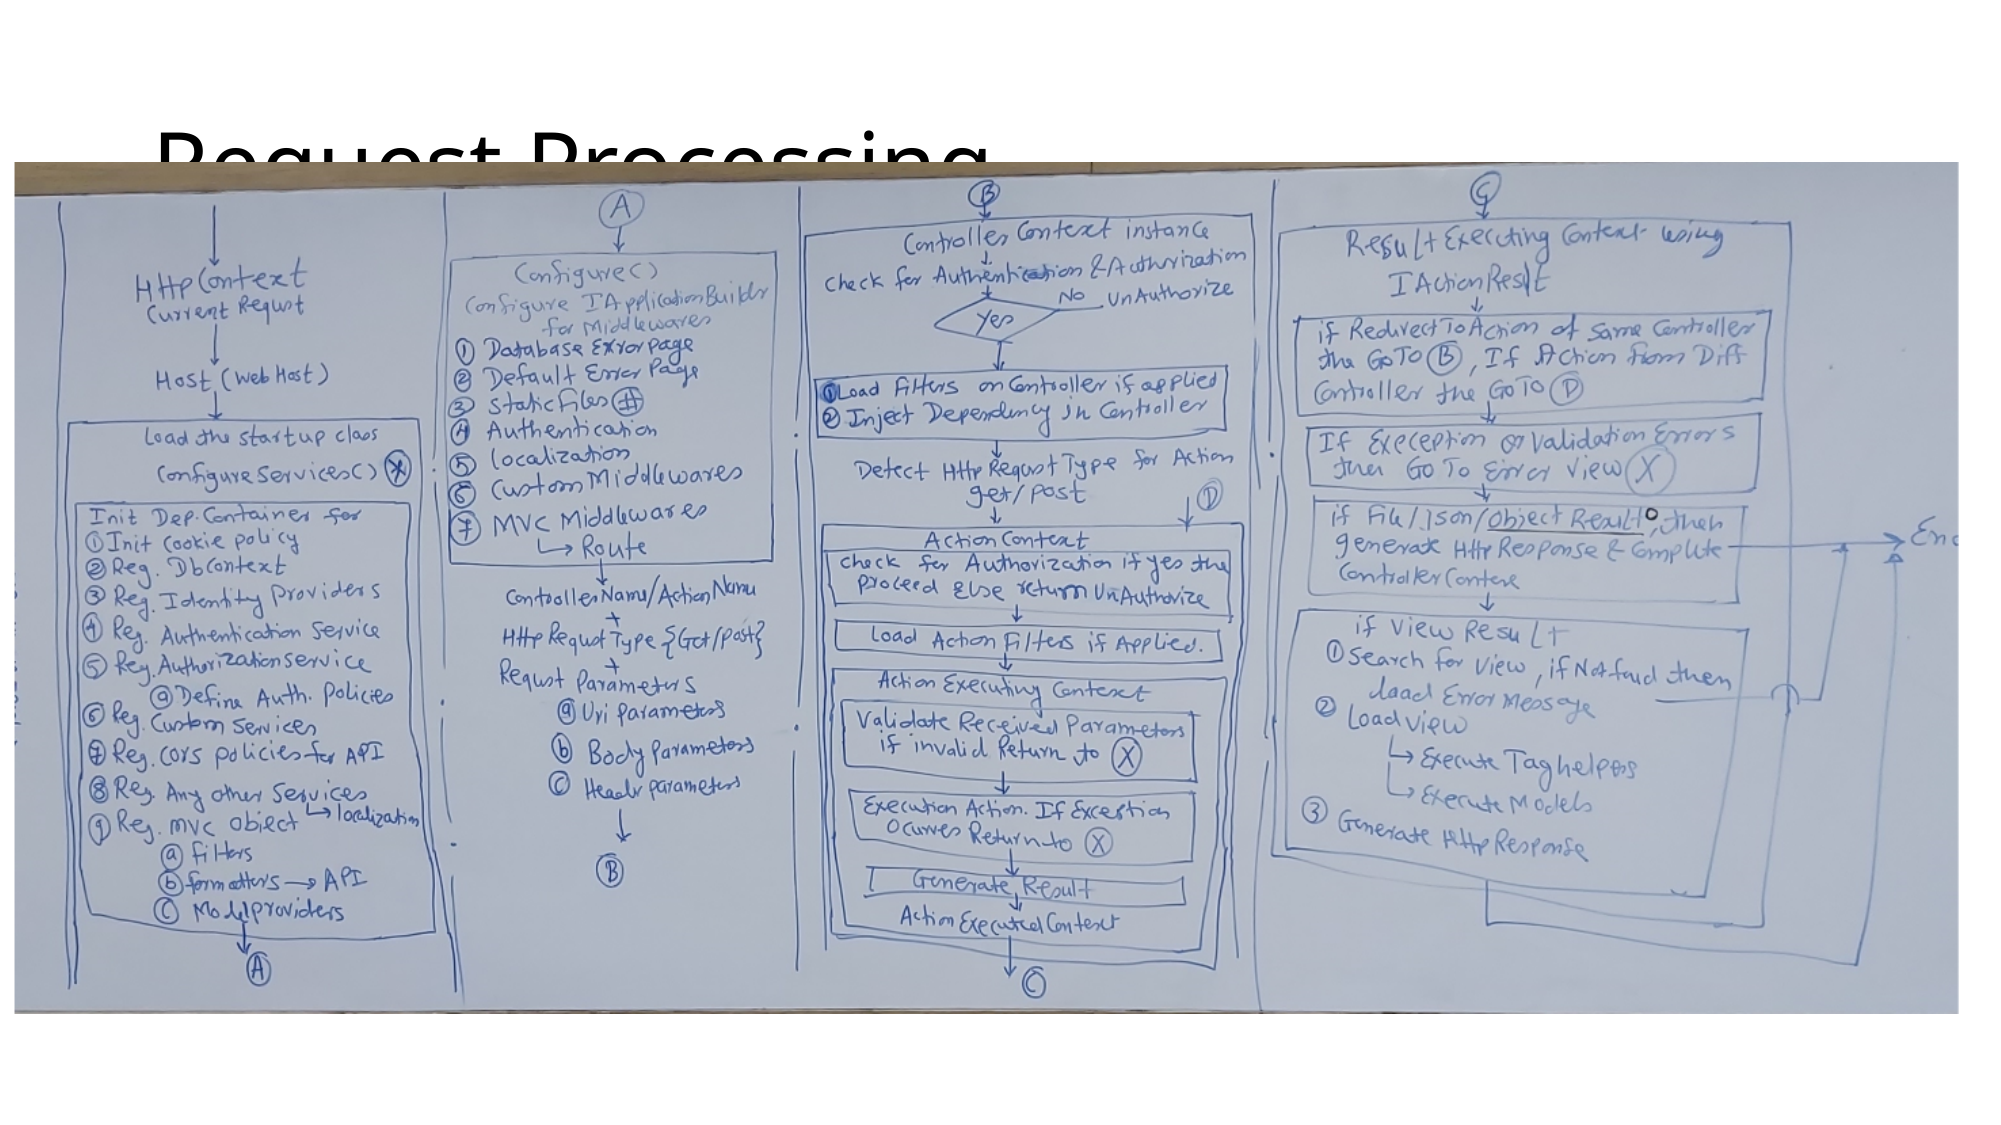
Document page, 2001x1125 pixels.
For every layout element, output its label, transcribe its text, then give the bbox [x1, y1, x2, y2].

picture [12, 162, 1963, 1014]
title Request Processing [137, 59, 1863, 162]
